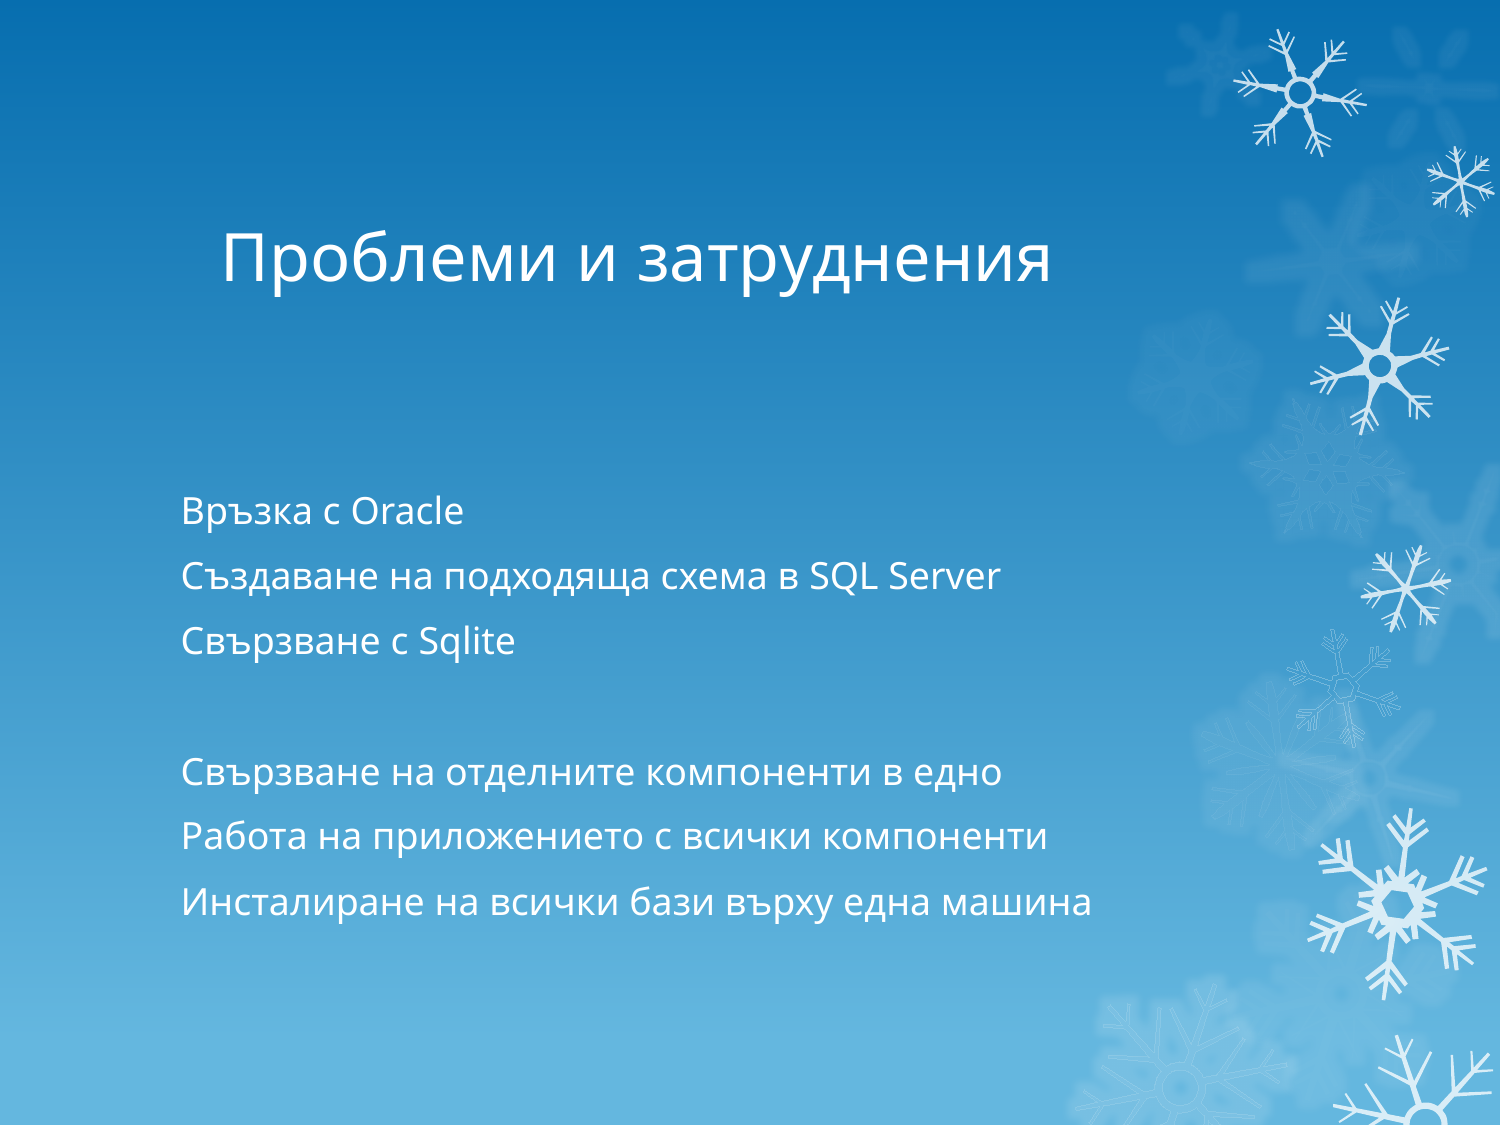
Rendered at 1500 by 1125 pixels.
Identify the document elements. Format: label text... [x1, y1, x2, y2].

list Връзка с Oracle Създаване на подходяща схема в SQL Server Свързване с Sqlite Свързване на отделните компоненти в едно Работа на приложението с всички компоненти Инсталиране на всички бази върху една машина [165, 479, 1334, 1047]
title Проблеми и затруднения [41, 125, 1235, 303]
